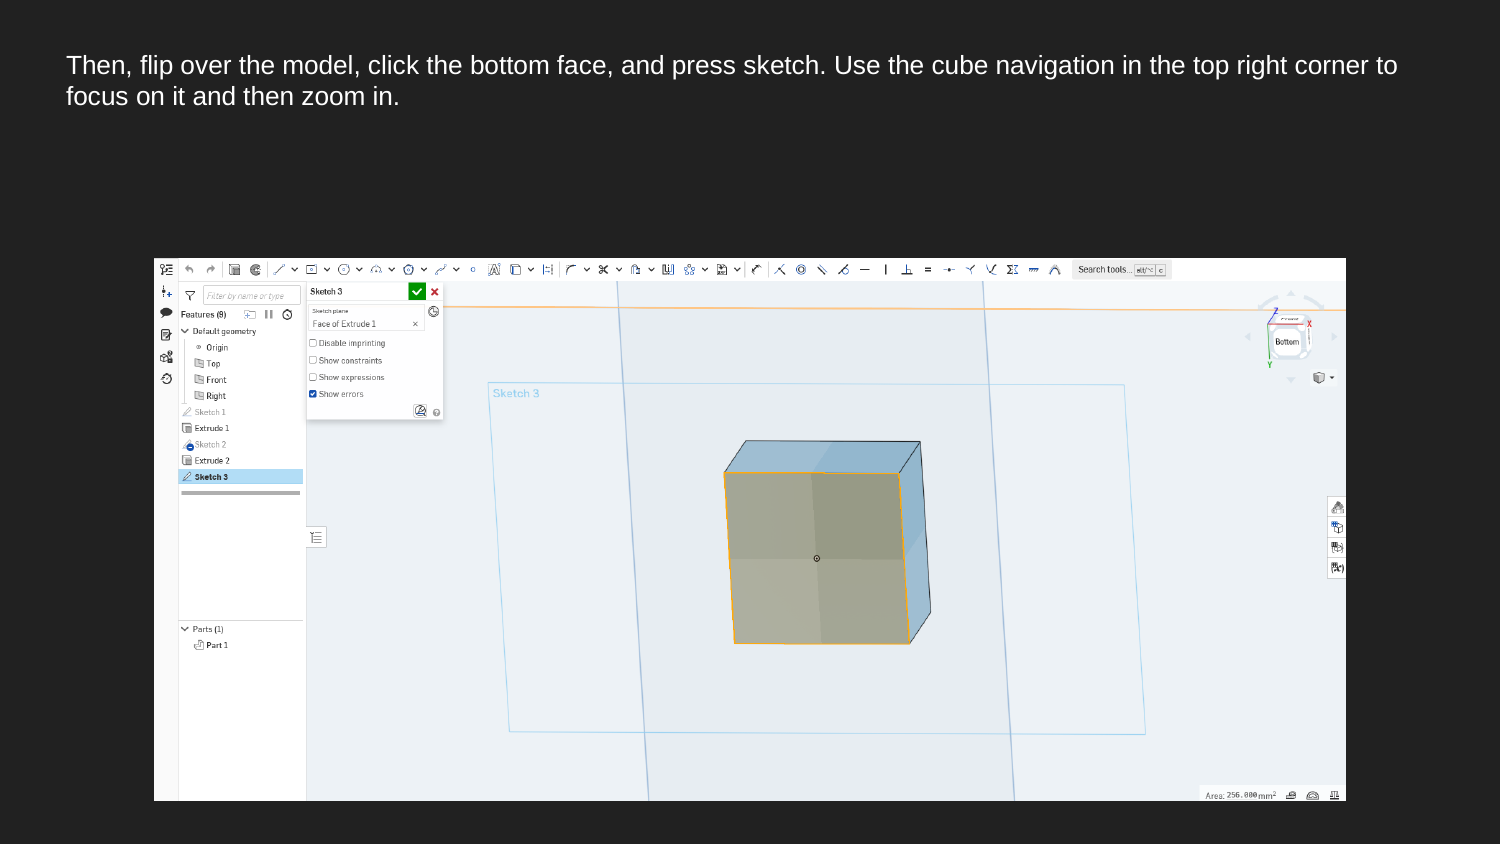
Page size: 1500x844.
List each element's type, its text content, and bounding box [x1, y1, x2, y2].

title Then, flip over the model, click the bottom face, and press sketch. Use the cube navigation in the top right corner to focus on it and then zoom in. [51, 33, 1449, 127]
picture [154, 258, 1346, 801]
